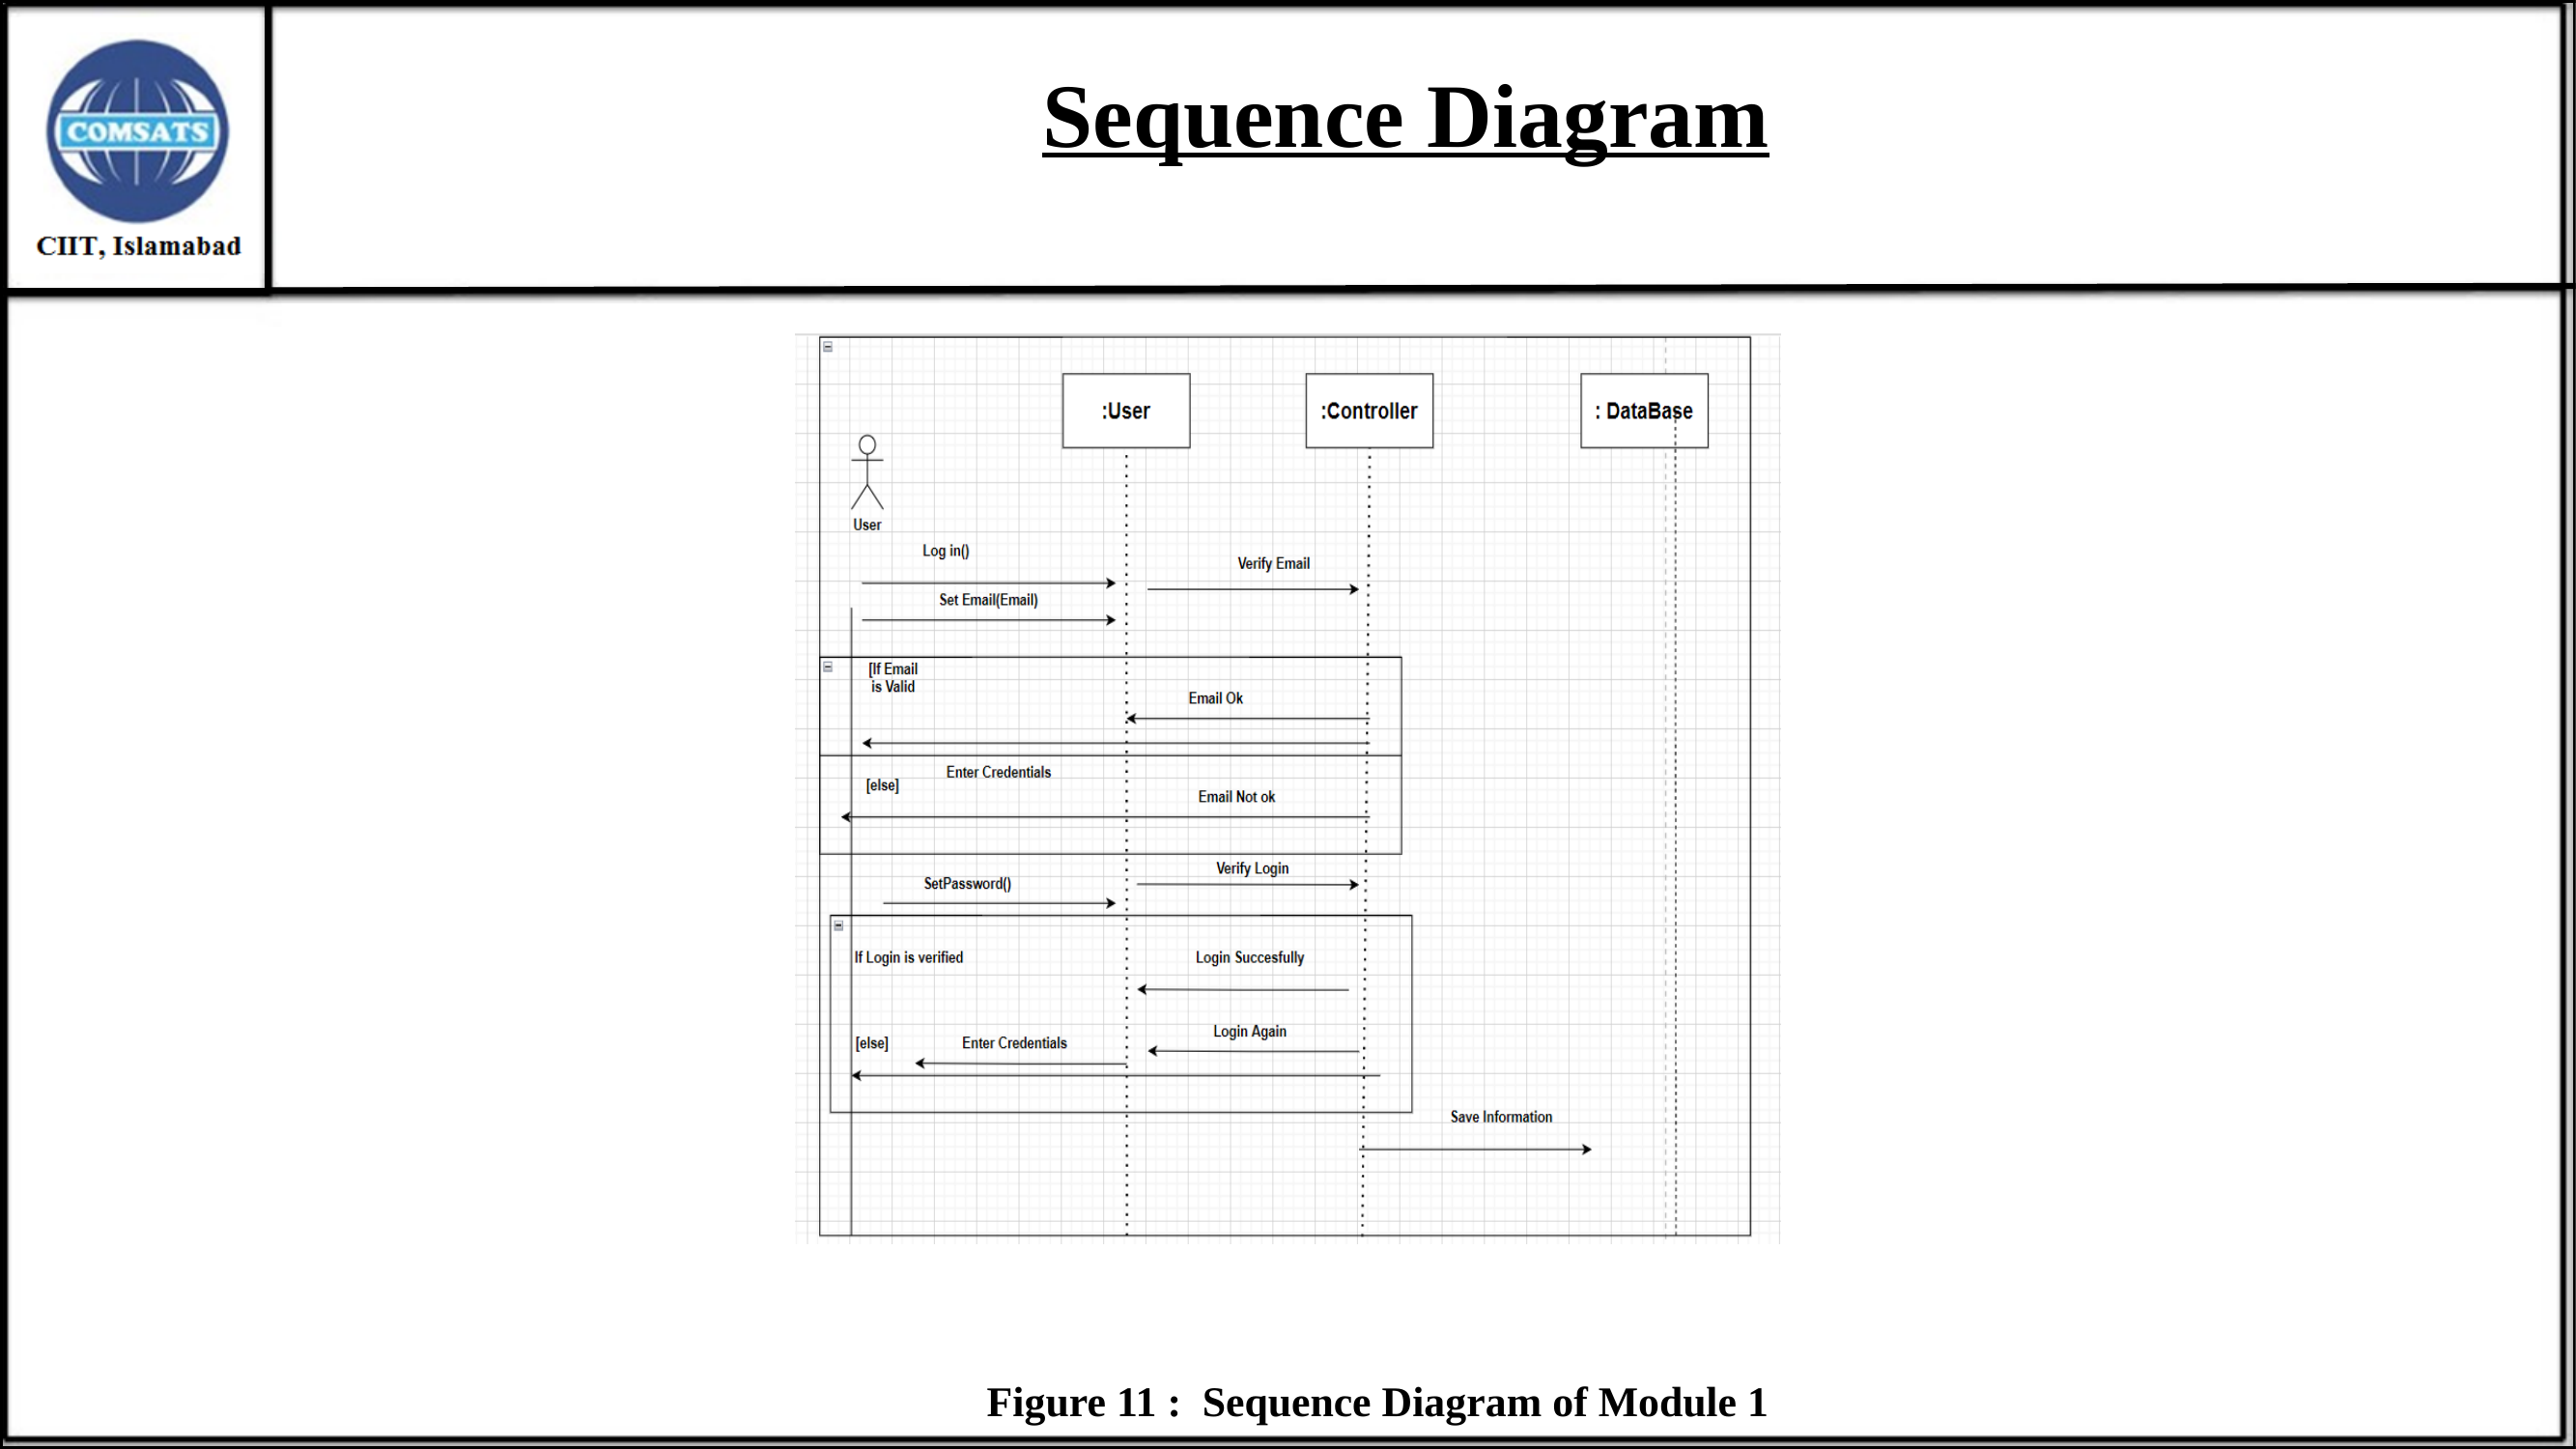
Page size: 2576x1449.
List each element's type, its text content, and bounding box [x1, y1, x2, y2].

title Sequence Diagram [425, 48, 2387, 230]
picture [3, 3, 265, 288]
text_box [56, 337, 2520, 1304]
picture [3, 290, 2573, 1446]
picture [270, 3, 2573, 287]
text_box Figure 11 : Sequence Diagram of Module 1 [733, 1367, 2023, 1433]
